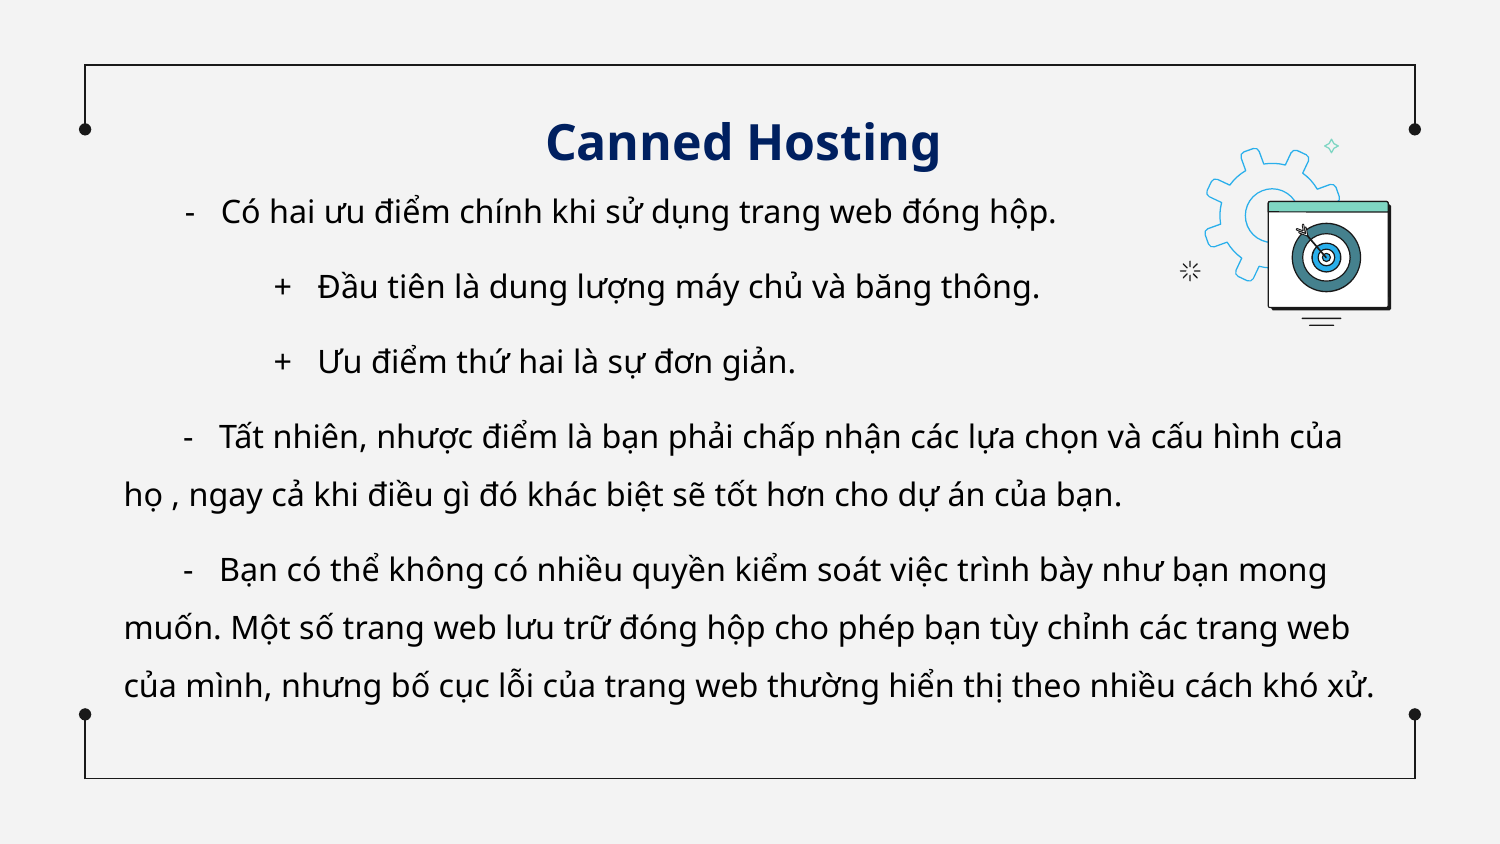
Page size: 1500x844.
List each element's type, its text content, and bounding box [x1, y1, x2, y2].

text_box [1179, 138, 1392, 327]
text_box Canned Hosting - Có hai ưu điểm chính khi sử dụng trang web đóng hộp. + Đầu tiên là dung lượng máy chủ và băng thông. + Ưu điểm thứ hai là sự đơn giản. - Tất nhiên, nhược điểm là bạn phải chấp nhận các lựa chọn và cấu hình của họ , ngay cả khi điều gì đó khác biệt sẽ tốt hơn cho dự án của bạn. - Bạn có thể không có nhiều quyền kiểm soát việc trình bày như bạn mong muốn. Một số trang web lưu trữ đóng hộp cho phép bạn tùy chỉnh các trang web của mình, nhưng bố cục lỗi của trang web thường hiển thị theo nhiều cách khó xử. [108, 73, 1392, 712]
